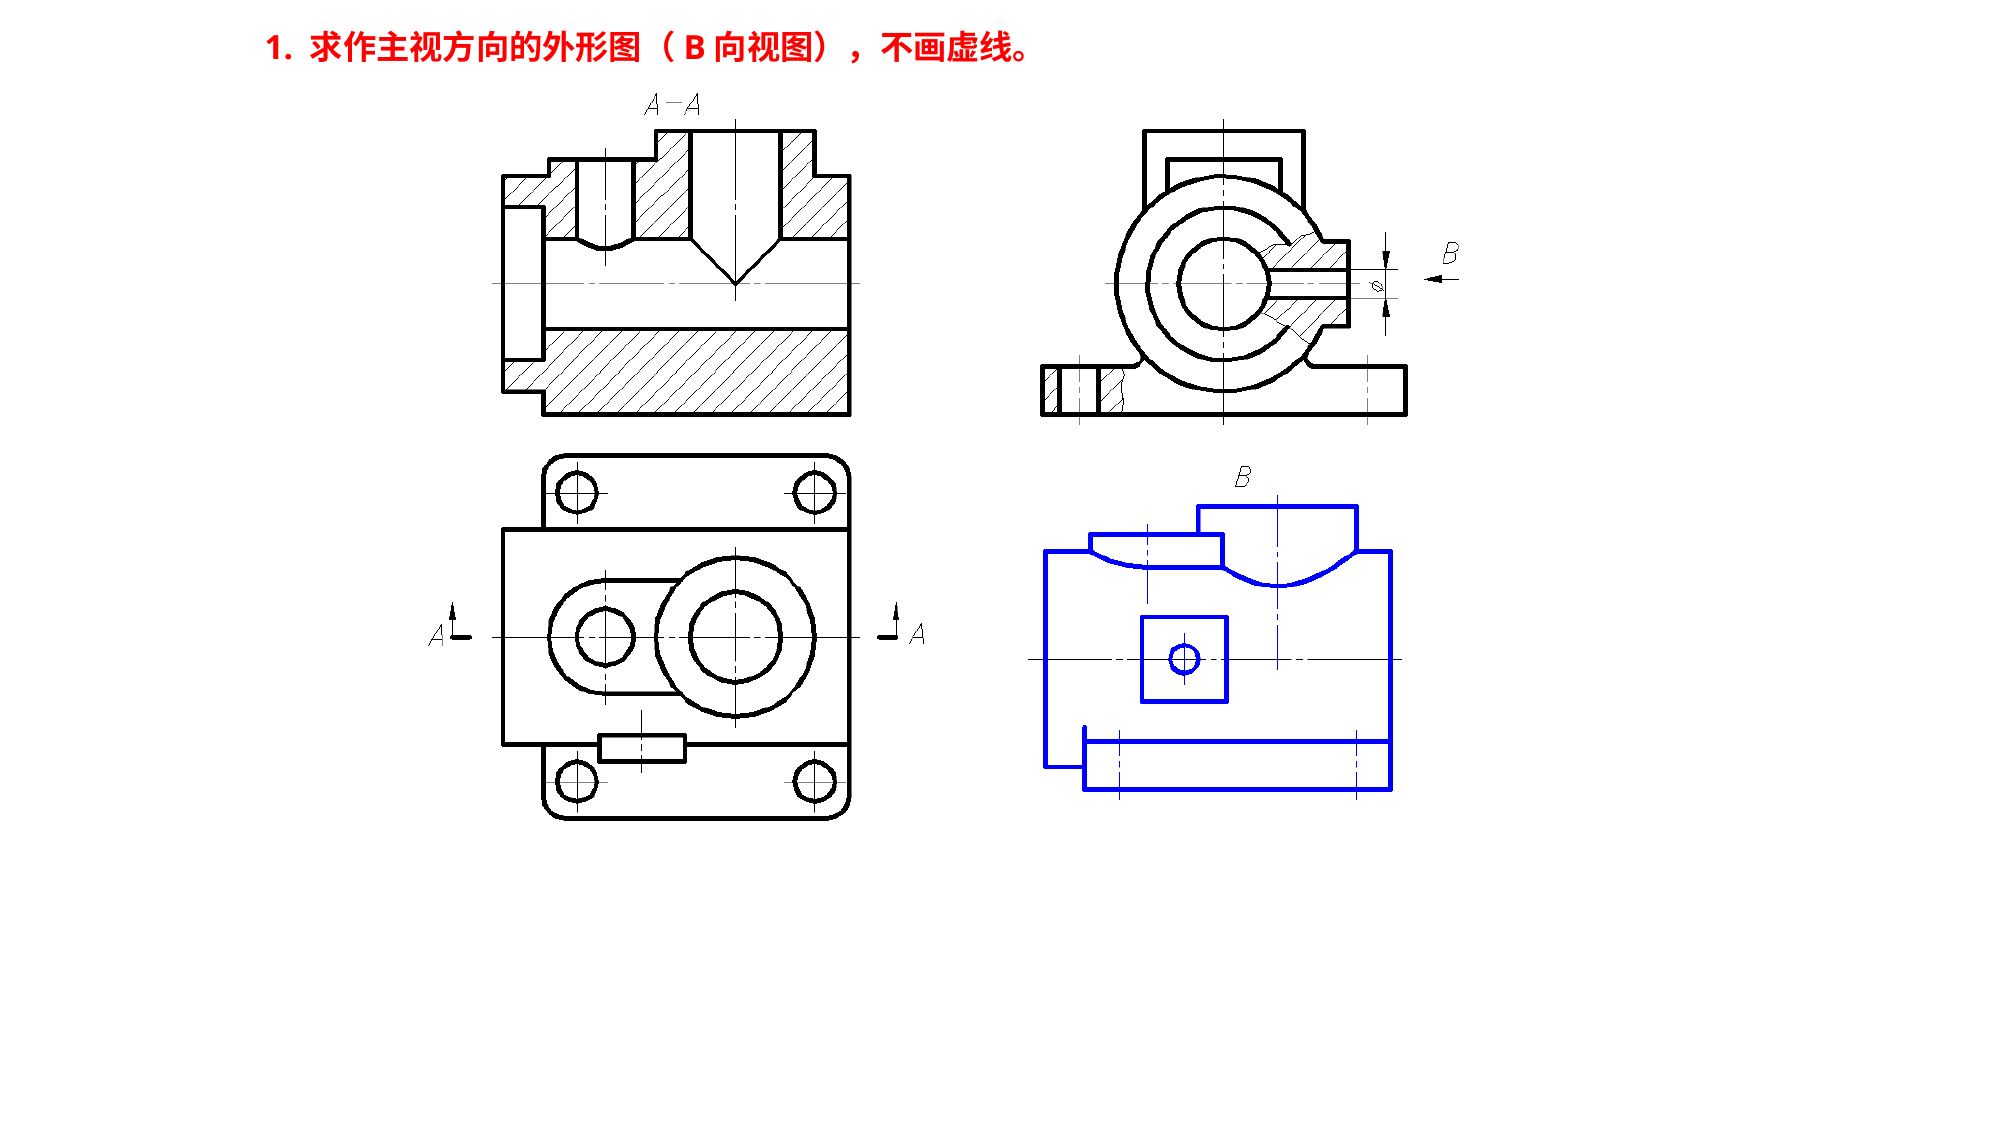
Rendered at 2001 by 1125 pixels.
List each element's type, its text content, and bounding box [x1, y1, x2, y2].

picture [412, 87, 1474, 828]
text_box 1. 求作主视方向的外形图（B向视图），不画虚线。 [249, 18, 1750, 74]
